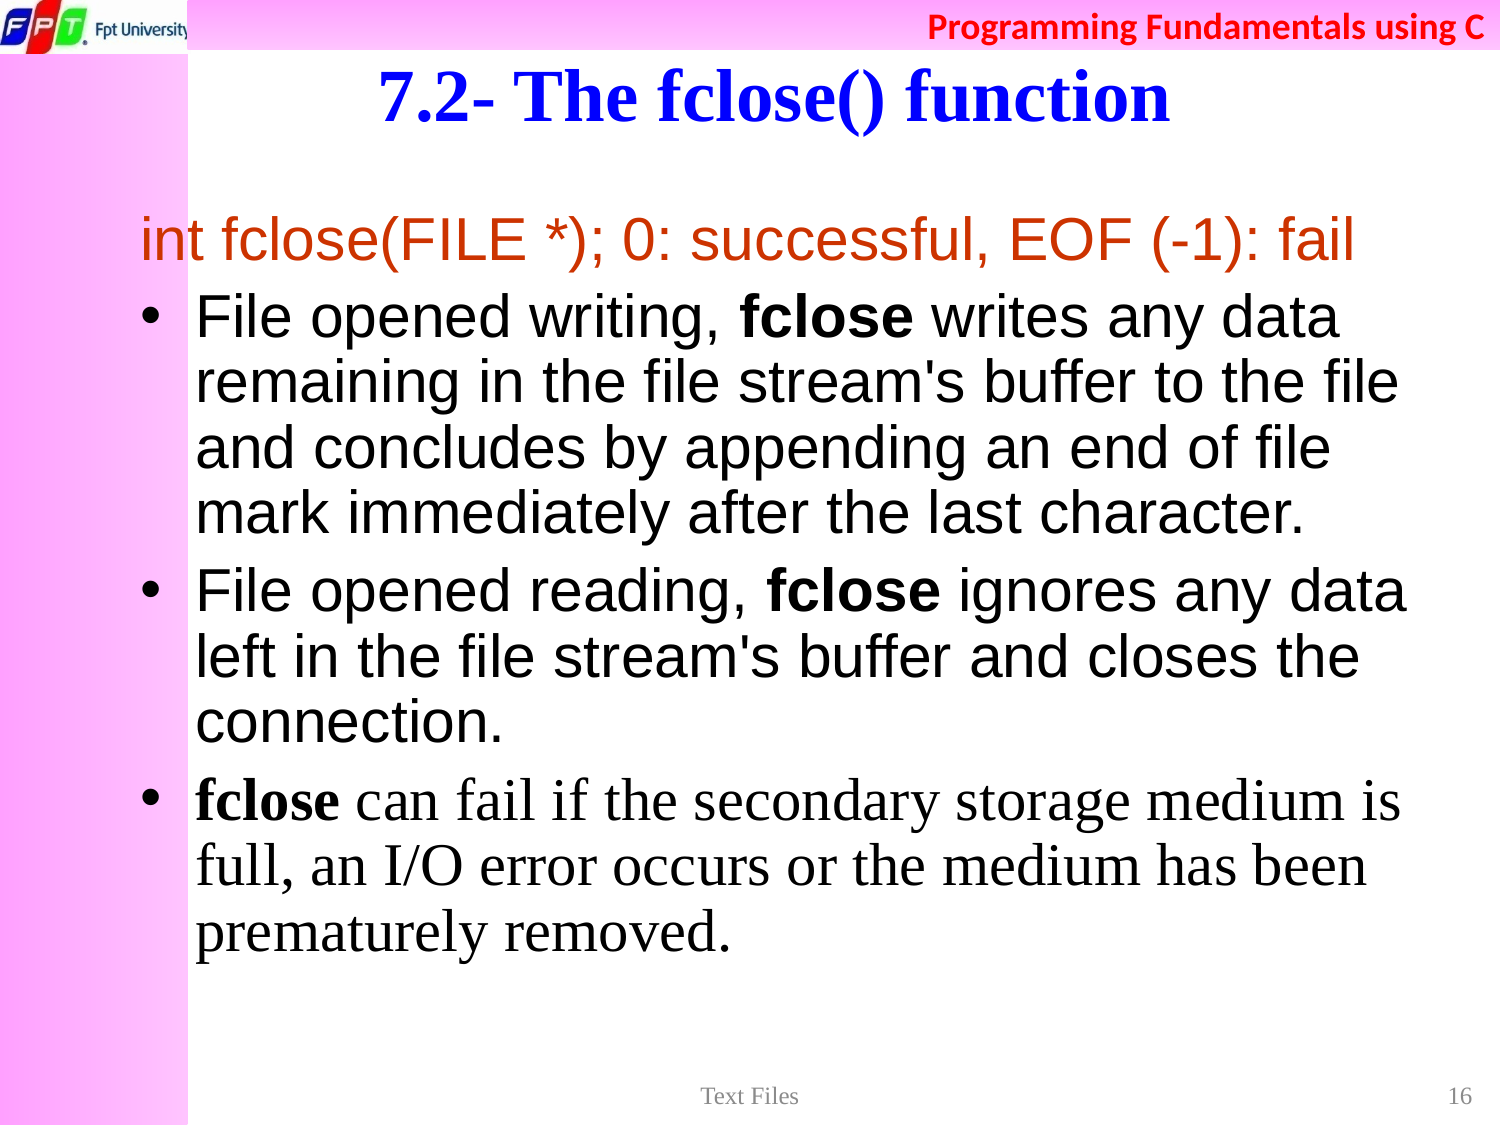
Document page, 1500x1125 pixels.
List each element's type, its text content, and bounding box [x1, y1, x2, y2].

picture [0, 0, 188, 54]
list int fclose(FILE *); 0: successful, EOF (-1): fail File opened writing, fclose writes any data remaining in the file stream's buffer to the file and concludes by appending an end of file mark immediately after the last character. File opened reading, fclose ignores any data left in the file stream's buffer and closes the connection. fclose can fail if the secondary storage medium is full, an I/O error occurs or the medium has been prematurely removed. [125, 200, 1425, 1005]
footer Text Files [512, 1074, 988, 1116]
slide_number 16 [1137, 1074, 1488, 1116]
title 7.2- The fclose() function [125, 45, 1425, 138]
